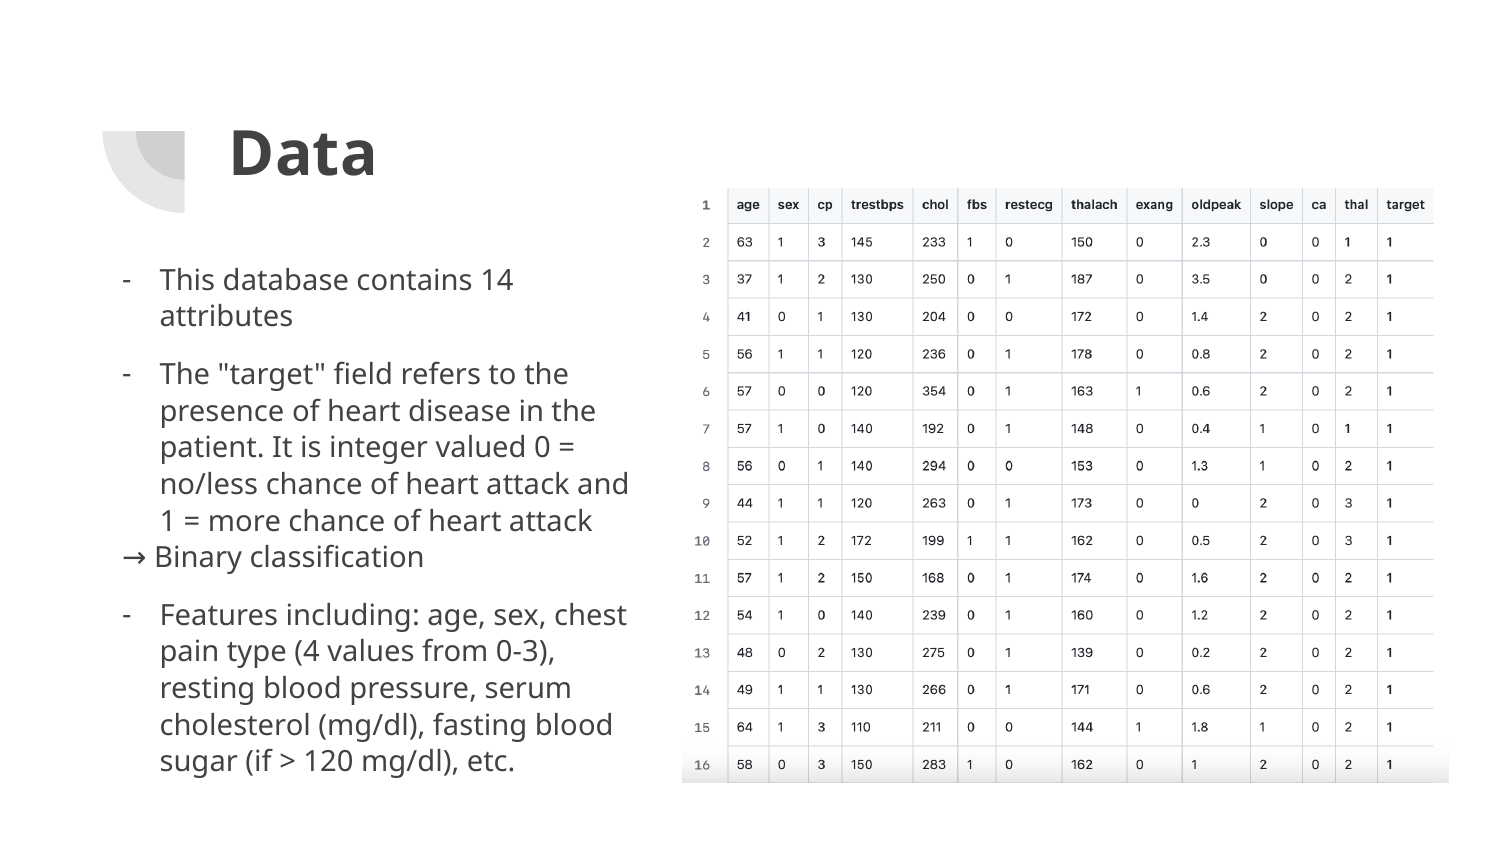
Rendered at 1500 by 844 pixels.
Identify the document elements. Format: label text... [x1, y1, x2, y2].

list This database contains 14 attributes The "target" field refers to the presence of heart disease in the patient. It is integer valued 0 = no/less chance of heart attack and 1 = more chance of heart attack → Binary classification Features including: age, sex, chest pain type (4 values from 0-3), resting blood pressure, serum cholesterol (mg/dl), fasting blood sugar (if > 120 mg/dl), etc. [107, 244, 651, 796]
title Data [213, 98, 1368, 263]
picture [681, 188, 1450, 783]
